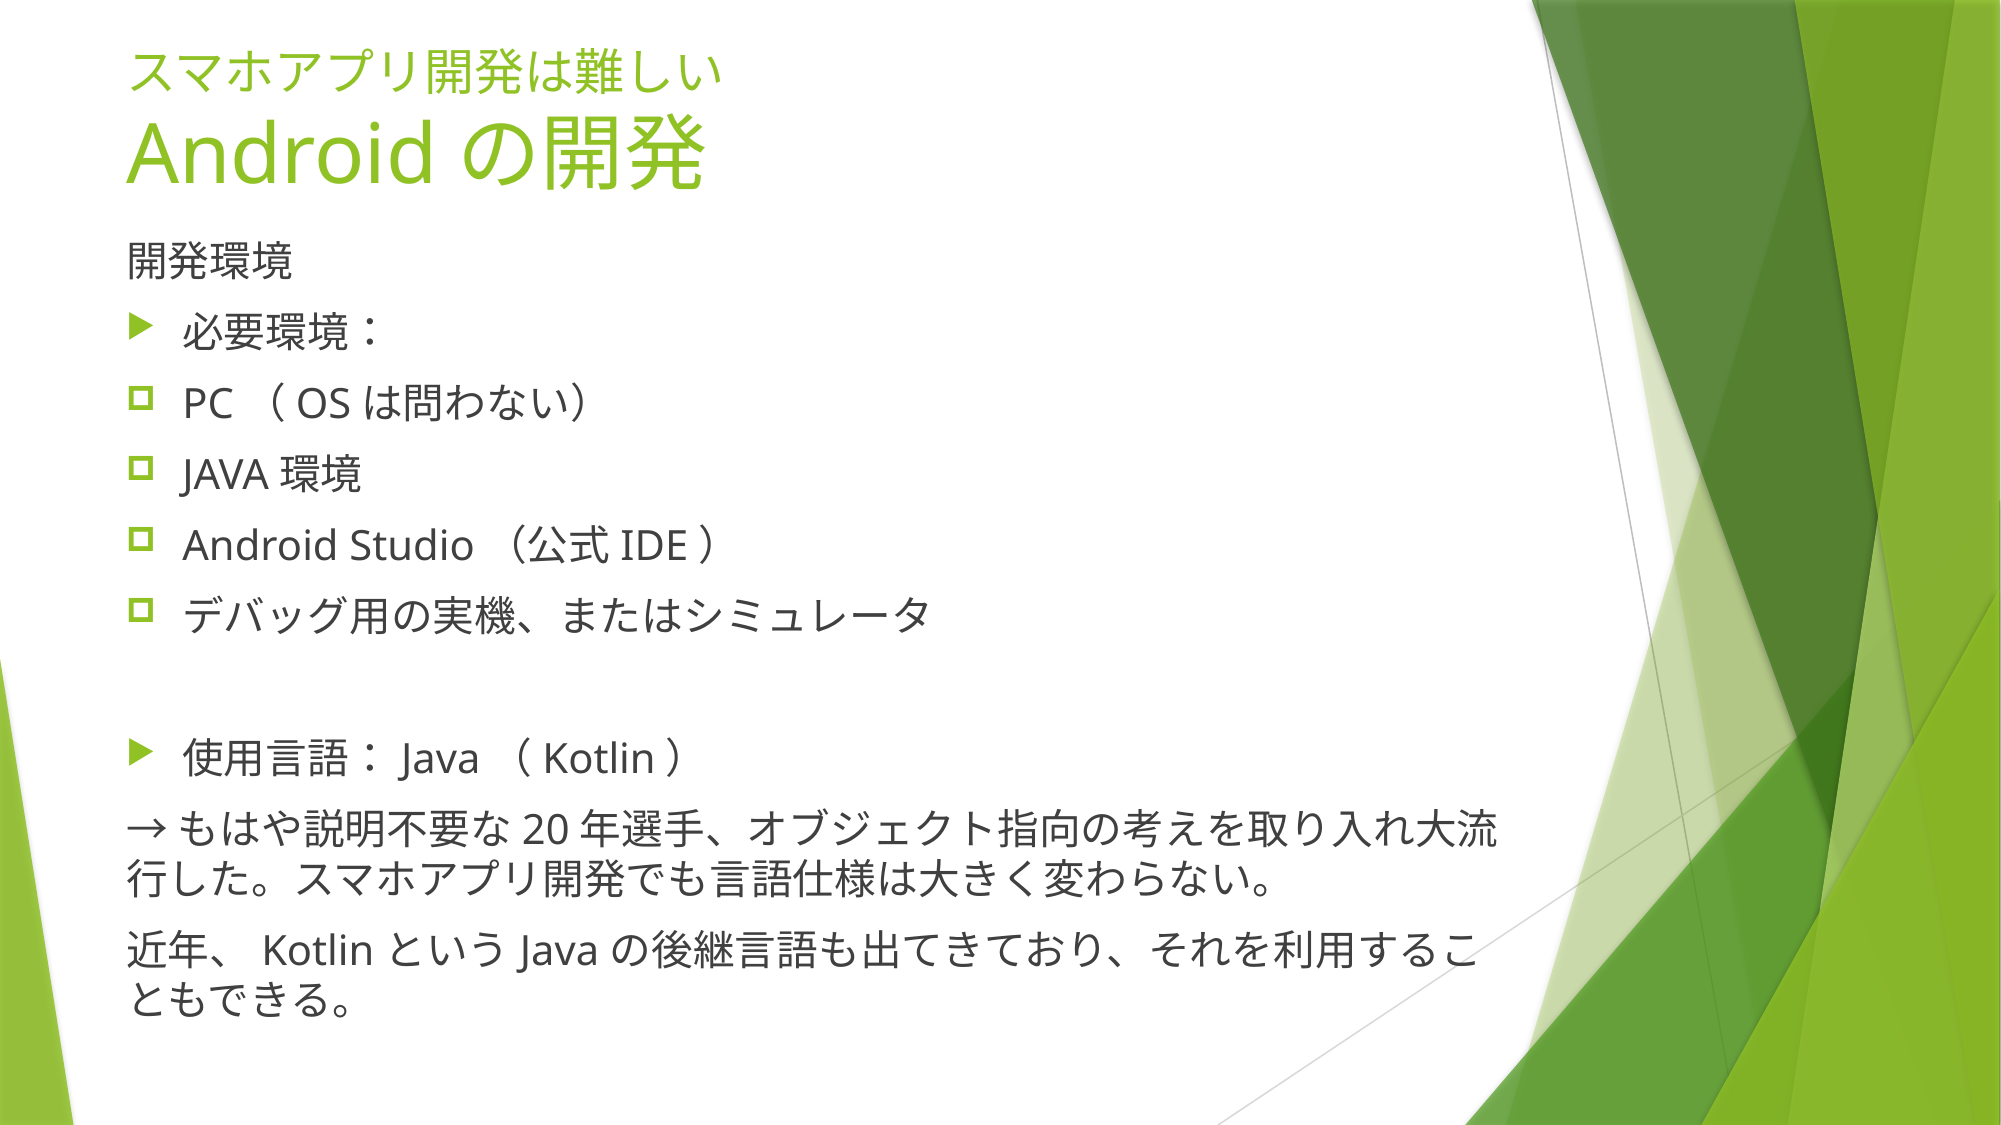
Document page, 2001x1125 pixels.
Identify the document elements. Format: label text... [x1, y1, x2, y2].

list 開発環境 必要環境： PC（OSは問わない） JAVA環境 Android Studio（公式IDE） デバッグ用の実機、またはシミュレータ 使用言語：Java（Kotlin） →もはや説明不要な20年選手、オブジェクト指向の考えを取り入れ大流行した。スマホアプリ開発でも言語仕様は大きく変わらない。 近年、KotlinというJavaの後継言語も出てきており、それを利用することもできる。 [111, 227, 1522, 1041]
title スマホアプリ開発は難しい Androidの開発 [111, 32, 1522, 215]
